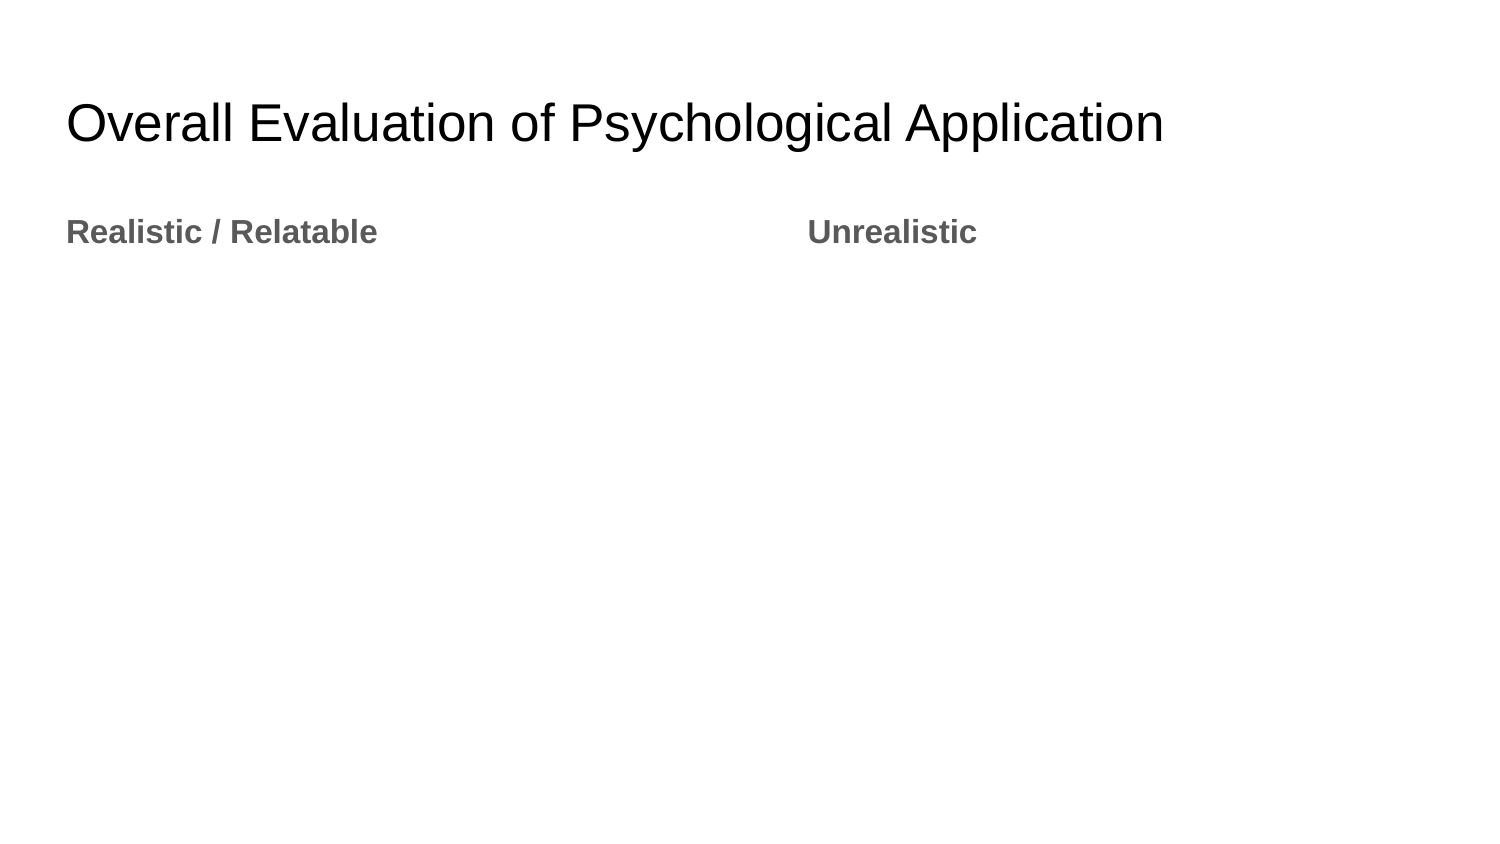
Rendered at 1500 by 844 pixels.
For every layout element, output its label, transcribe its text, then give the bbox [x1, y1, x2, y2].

list Realistic / Relatable [51, 189, 708, 266]
title Overall Evaluation of Psychological Application [51, 72, 1449, 167]
list Unrealistic [792, 189, 1449, 266]
